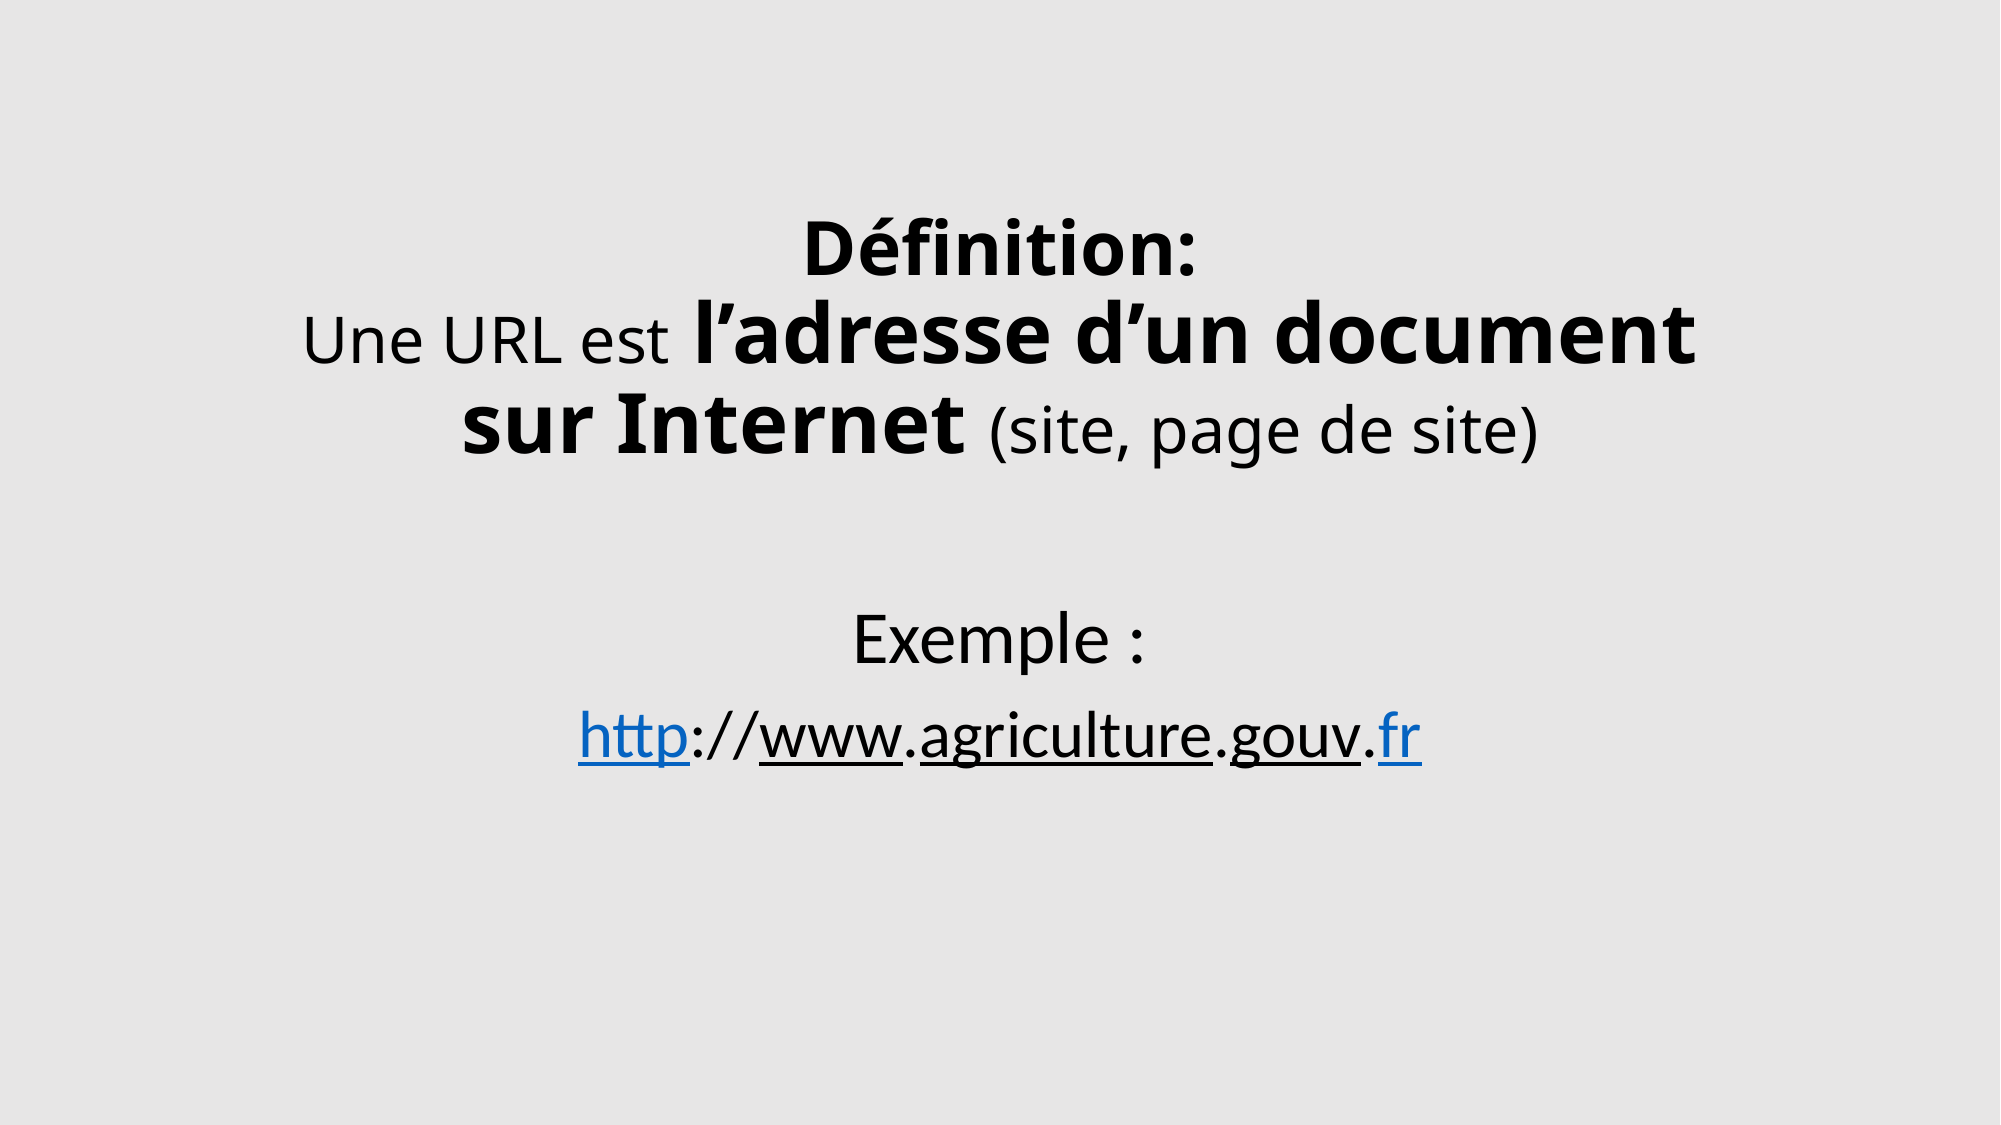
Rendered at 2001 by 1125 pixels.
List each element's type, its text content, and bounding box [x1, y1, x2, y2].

subtitle Exemple : http://www.agriculture.gouv.fr [249, 590, 1750, 863]
title Définition: Une URL est l’adresse d’un document sur Internet (site, page de site) [249, 184, 1750, 576]
